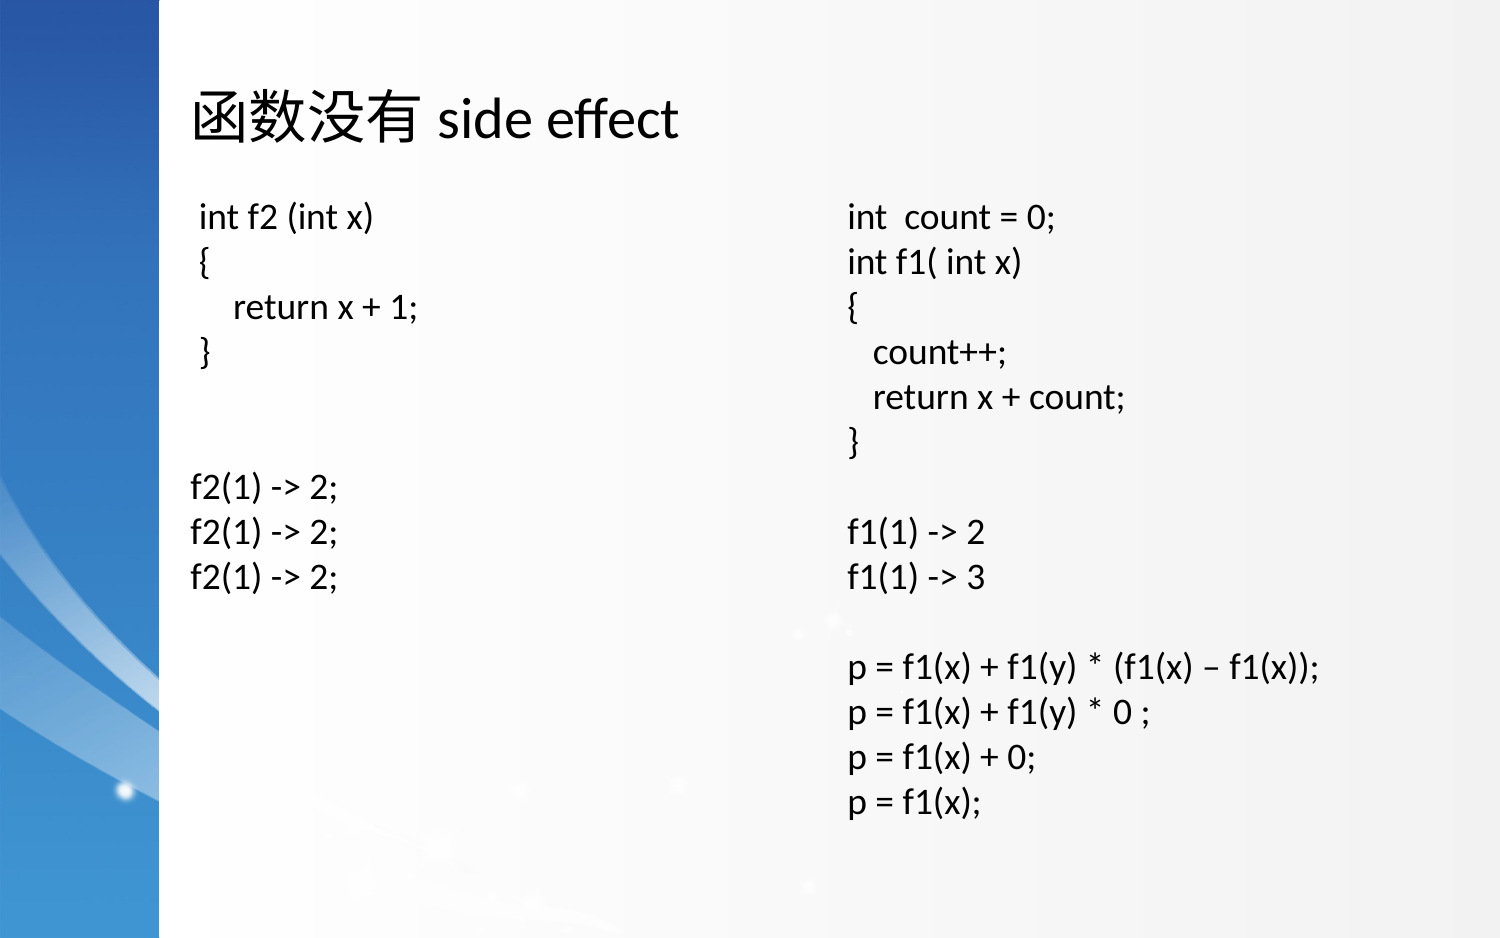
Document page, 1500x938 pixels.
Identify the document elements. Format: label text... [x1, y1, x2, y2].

text_box int count = 0; int f1( int x) { count++; return x + count; } f1(1) -> 2 f1(1) -> 3 p = f1(x) + f1(y) * (f1(x) – f1(x)); p = f1(x) + f1(y) * 0 ; p = f1(x) + 0; p = f1(x); [832, 184, 1500, 920]
text_box int f2 (int x) { return x + 1; } f2(1) -> 2; f2(1) -> 2; f2(1) -> 2; [175, 184, 703, 695]
picture [0, 0, 1500, 938]
text_box 函数没有side effect [175, 37, 1336, 194]
